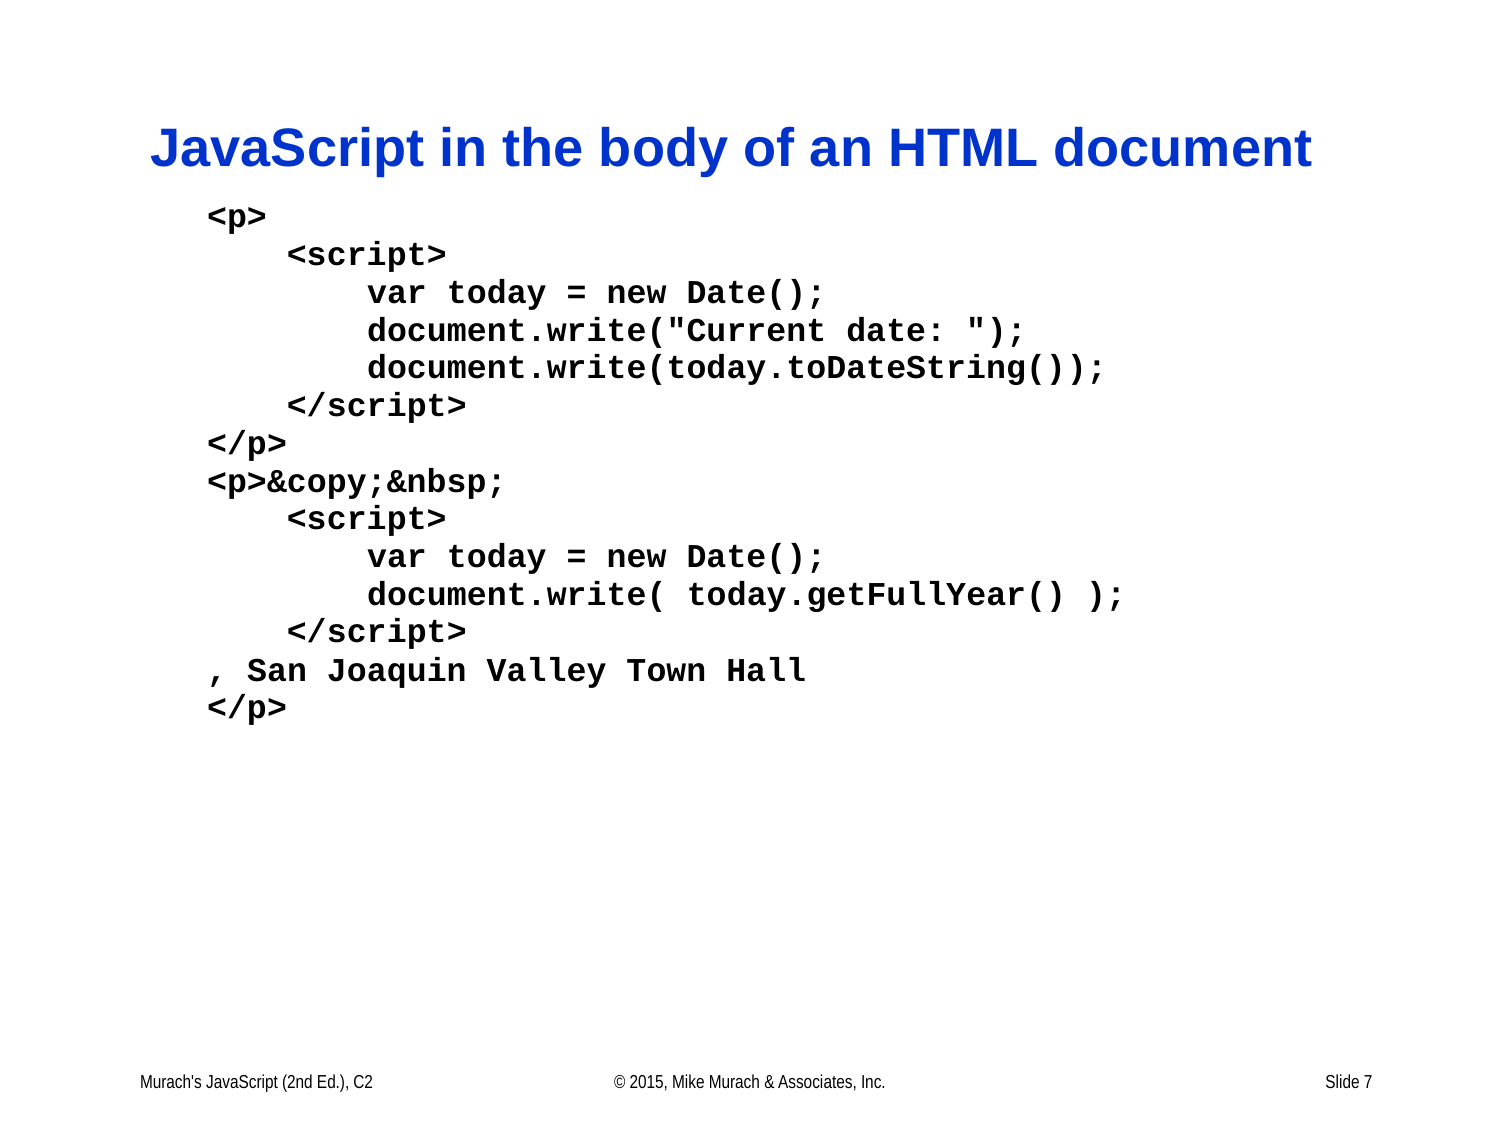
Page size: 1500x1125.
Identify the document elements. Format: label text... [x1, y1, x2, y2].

slide_number Murach's JavaScript (2nd Ed.), C2 [125, 1025, 450, 1100]
footer © 2015, Mike Murach & Associates, Inc. [474, 1025, 1025, 1100]
title JavaScript in the body of an HTML document [150, 112, 1350, 179]
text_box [149, 199, 1348, 870]
slide_number Slide 7 [1074, 1025, 1388, 1100]
